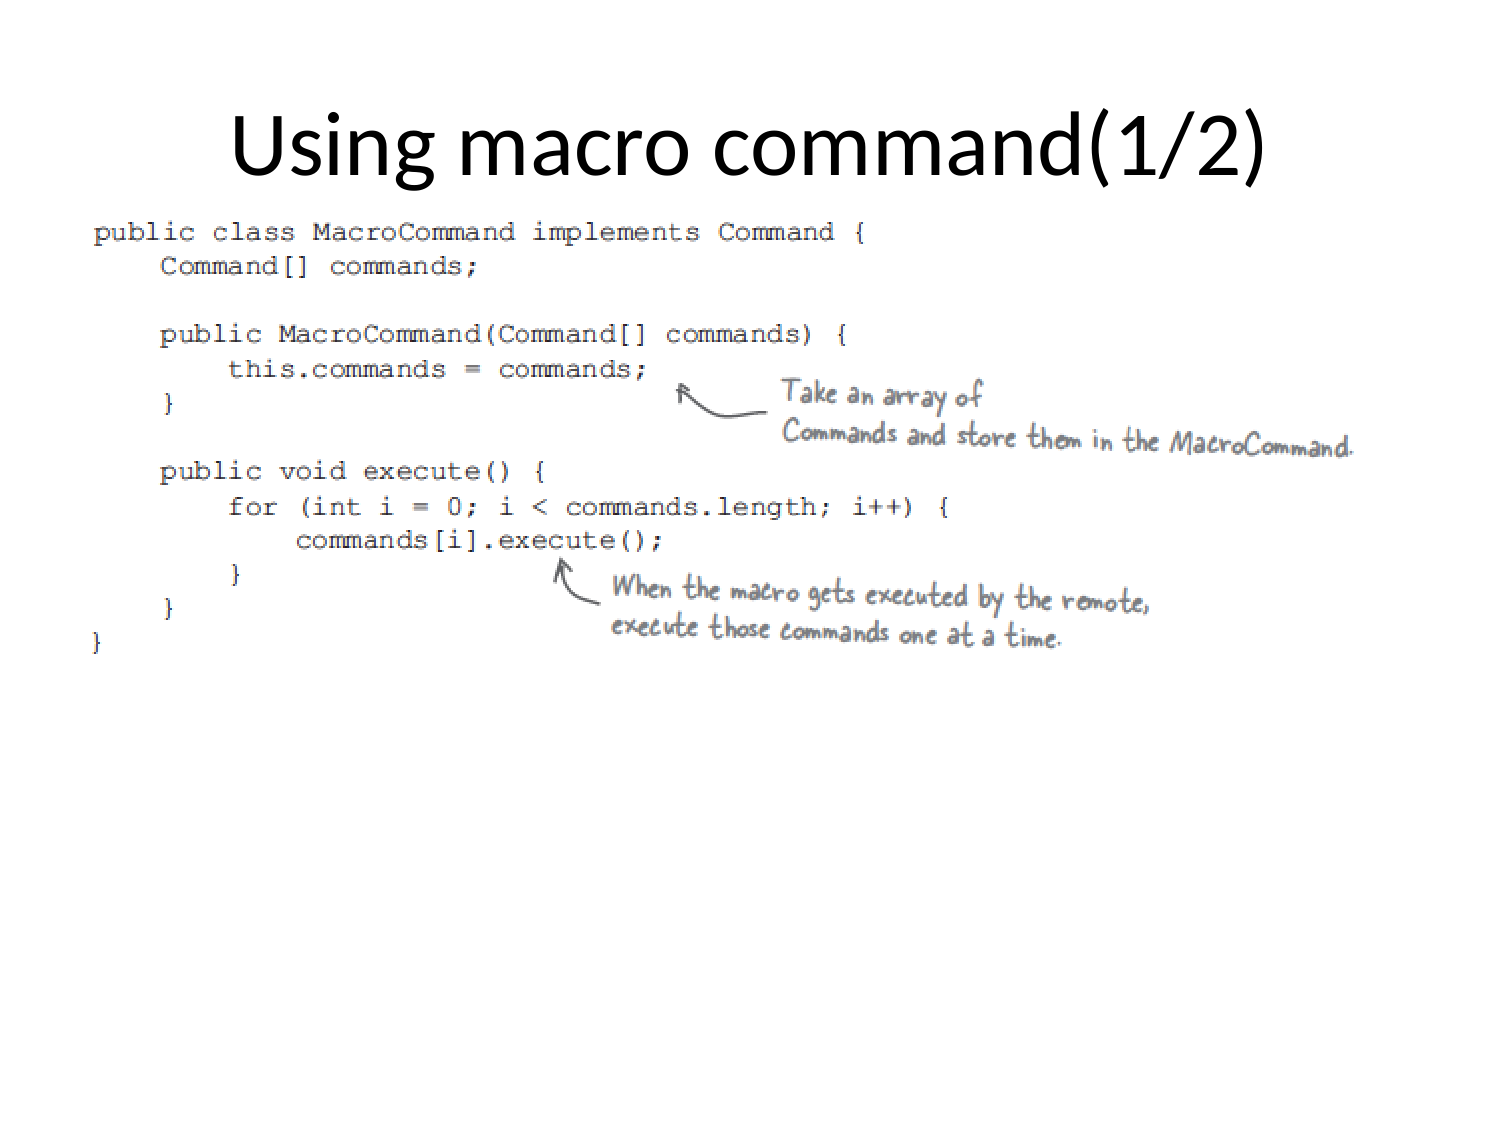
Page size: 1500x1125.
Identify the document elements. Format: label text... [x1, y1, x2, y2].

picture [64, 207, 1434, 670]
title Using macro command(1/2) [75, 45, 1425, 206]
